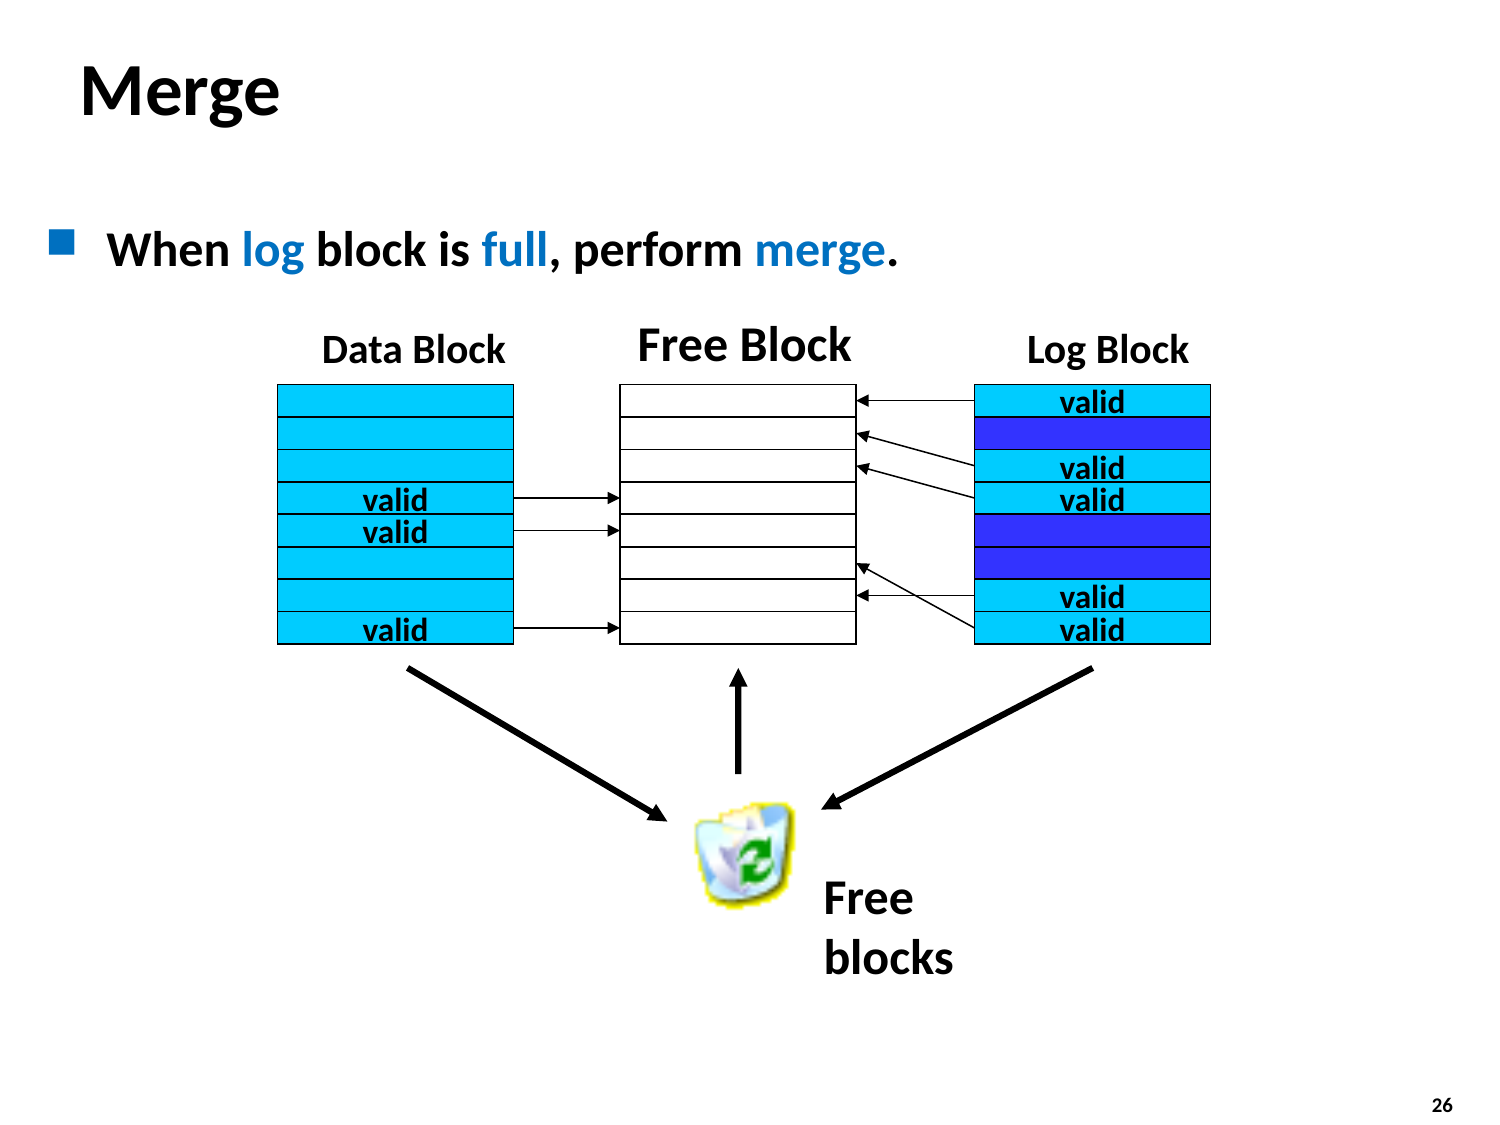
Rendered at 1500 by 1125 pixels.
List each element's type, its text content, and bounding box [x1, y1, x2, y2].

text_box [855, 562, 975, 629]
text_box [855, 433, 975, 467]
title Merge [64, 23, 1311, 149]
text_box Free blocks [808, 856, 1046, 992]
picture [678, 797, 810, 915]
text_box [855, 473, 975, 499]
list When log block is full, perform merge. [34, 208, 1477, 1029]
